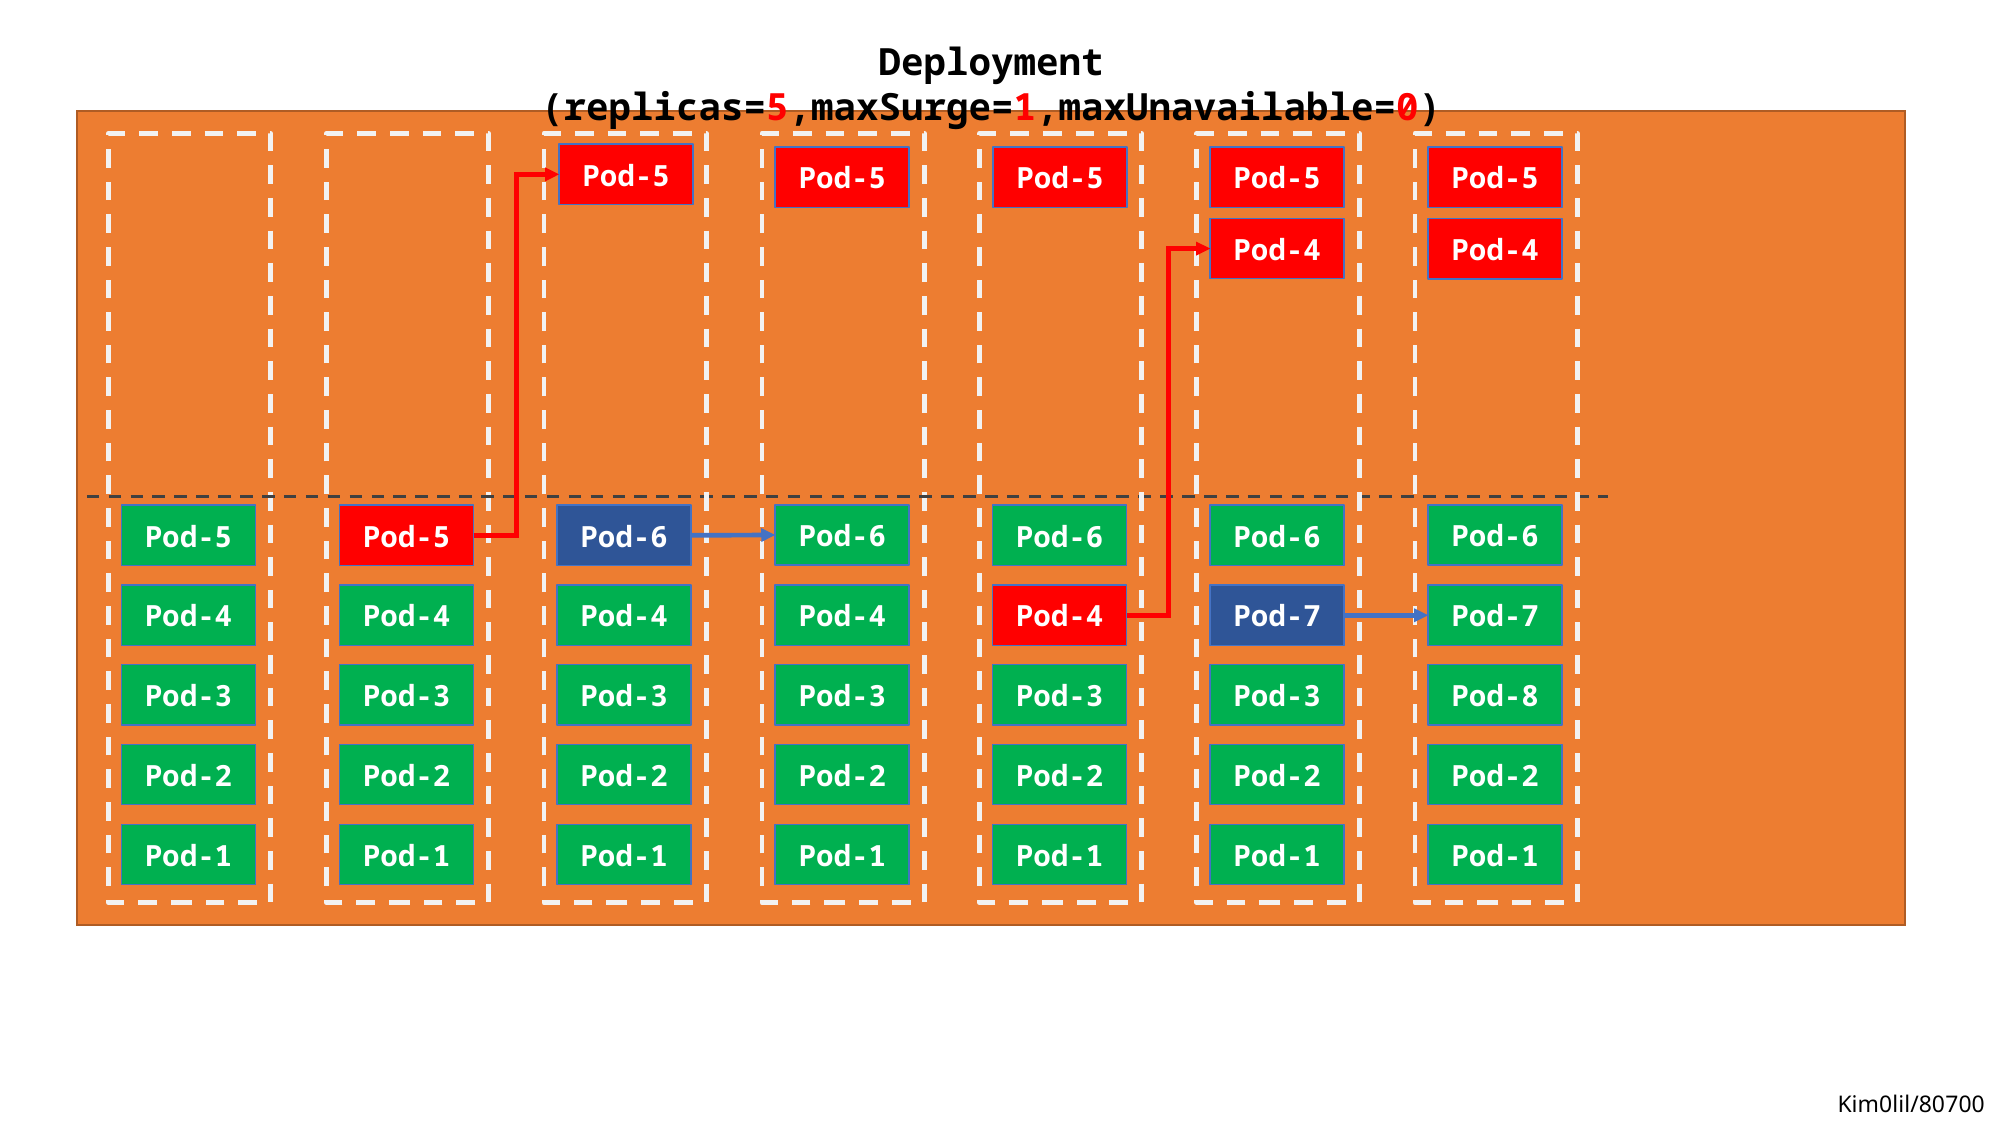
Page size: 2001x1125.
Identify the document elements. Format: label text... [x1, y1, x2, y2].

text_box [473, 174, 559, 536]
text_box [1126, 248, 1211, 616]
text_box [76, 30, 1906, 926]
text_box Kim0lil/80700 [1704, 1082, 2000, 1125]
